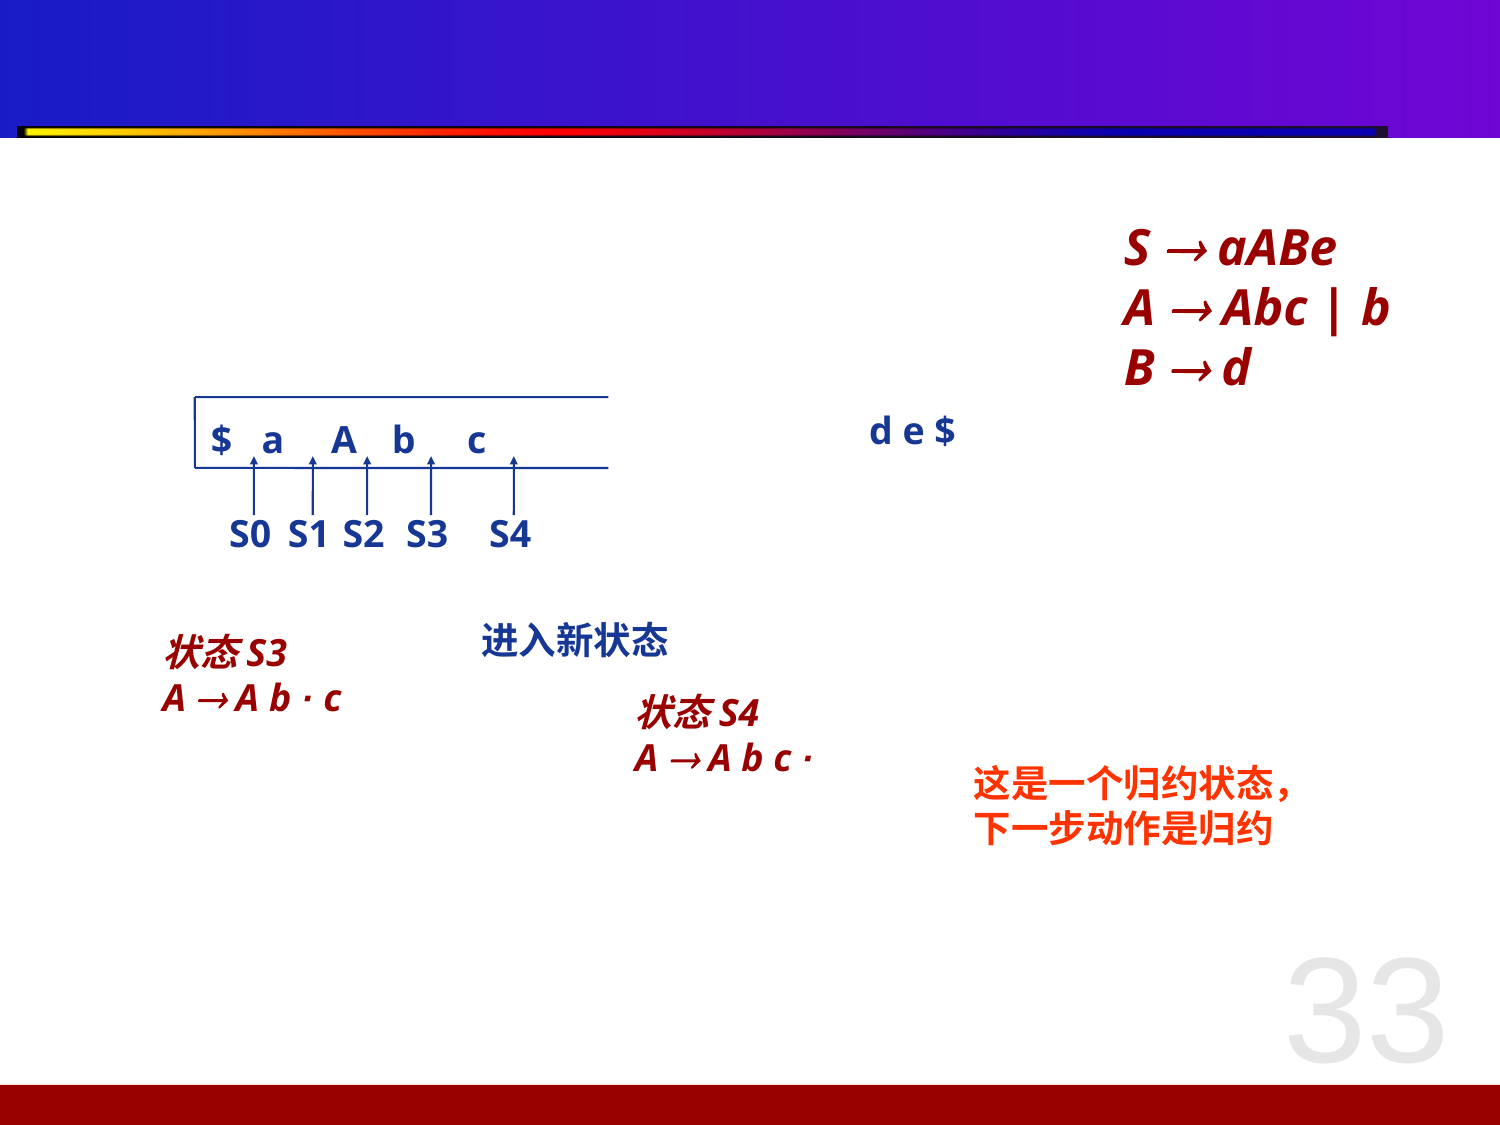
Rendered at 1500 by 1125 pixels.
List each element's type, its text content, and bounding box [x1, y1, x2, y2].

text_box d e $ [766, 399, 972, 460]
text_box c [452, 408, 502, 469]
text_box A [316, 408, 372, 469]
text_box [249, 456, 259, 516]
text_box [363, 456, 372, 516]
text_box S2 [327, 502, 391, 562]
text_box S4 [474, 502, 547, 562]
text_box [509, 456, 518, 516]
text_box S3 [391, 502, 464, 562]
text_box [308, 456, 317, 516]
text_box S  aABe A  Abc | b B  d [1109, 207, 1406, 403]
text_box 状态S4 A  A b c · [620, 681, 880, 787]
slide_number 33 [1234, 904, 1500, 1118]
text_box b [377, 408, 431, 469]
text_box $ [196, 408, 246, 469]
text_box S1 [273, 502, 327, 562]
text_box 状态S3 A  A b · c [147, 621, 408, 727]
text_box [426, 456, 436, 516]
text_box S0 [214, 502, 273, 562]
text_box a [246, 408, 300, 469]
picture [17, 126, 1388, 138]
text_box 这是一个归约状态， 下一步动作是归约 [959, 752, 1353, 858]
text_box 进入新状态 [466, 609, 715, 670]
